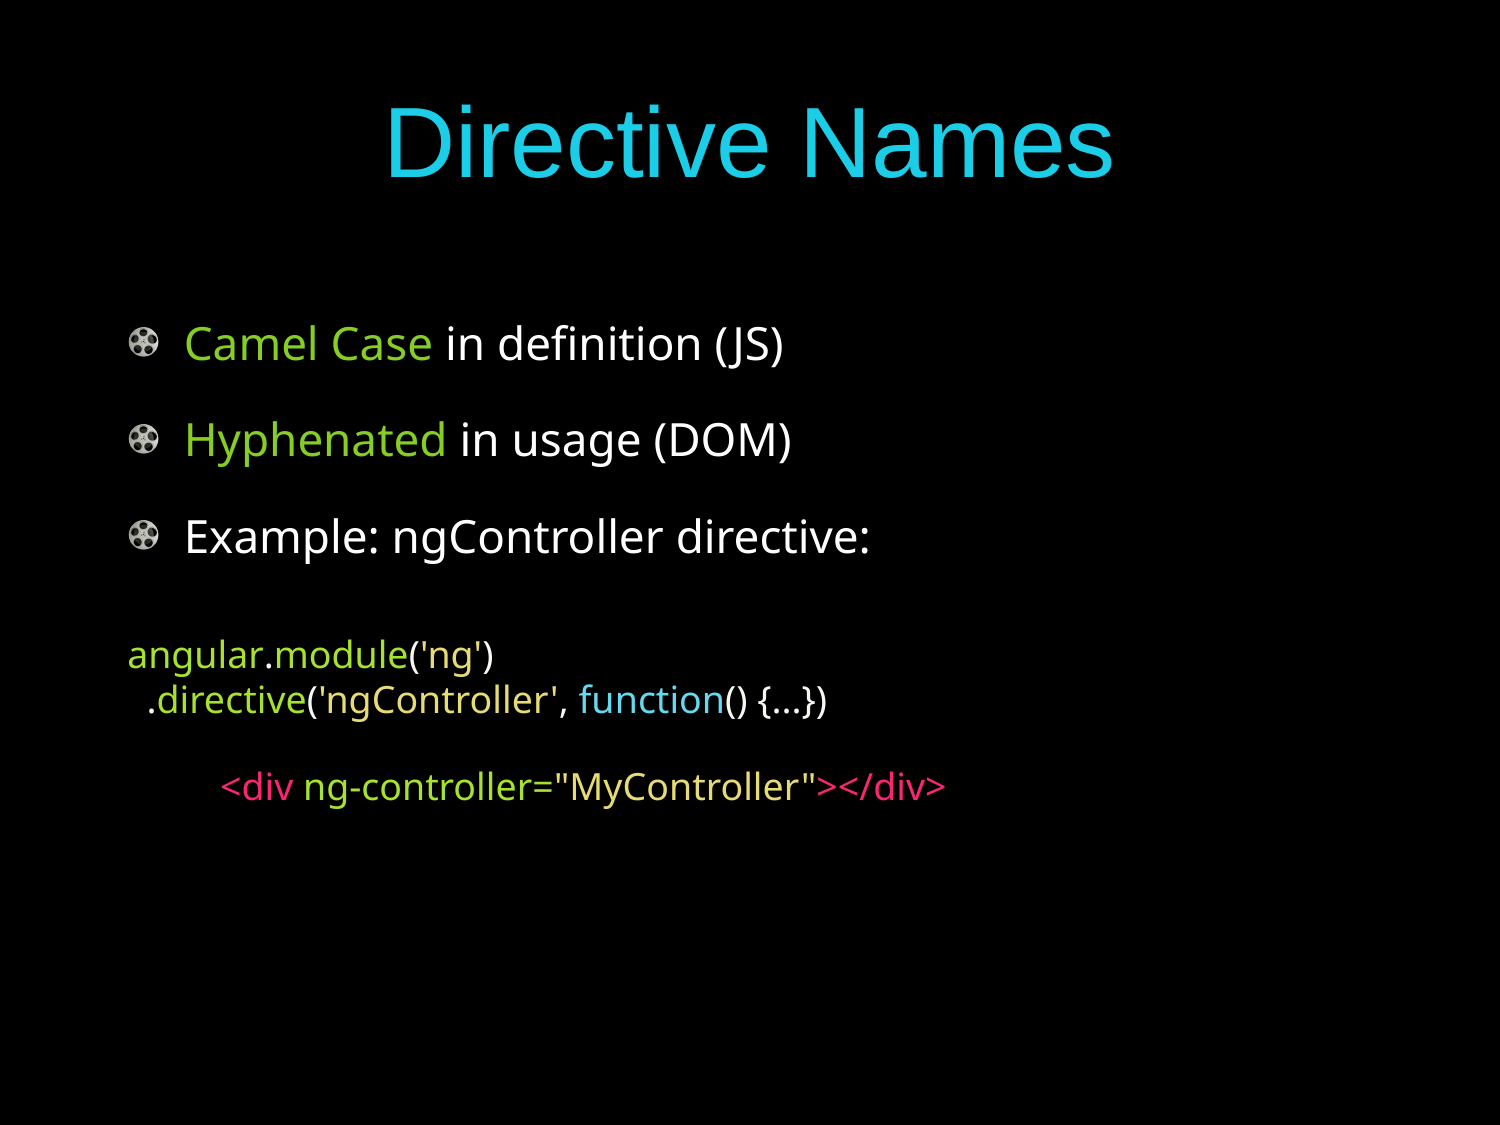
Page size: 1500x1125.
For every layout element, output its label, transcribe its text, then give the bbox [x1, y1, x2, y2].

text_box <div ng-controller="MyController"></div> [205, 755, 962, 815]
list Camel Case in definition (JS) Hyphenated in usage (DOM) Example: ngController directive: [112, 306, 1388, 1005]
picture [127, 518, 160, 551]
picture [127, 422, 160, 455]
picture [127, 325, 160, 358]
text_box angular.module('ng') .directive('ngController', function() {...}) [112, 624, 1228, 729]
title Directive Names [112, 19, 1388, 255]
